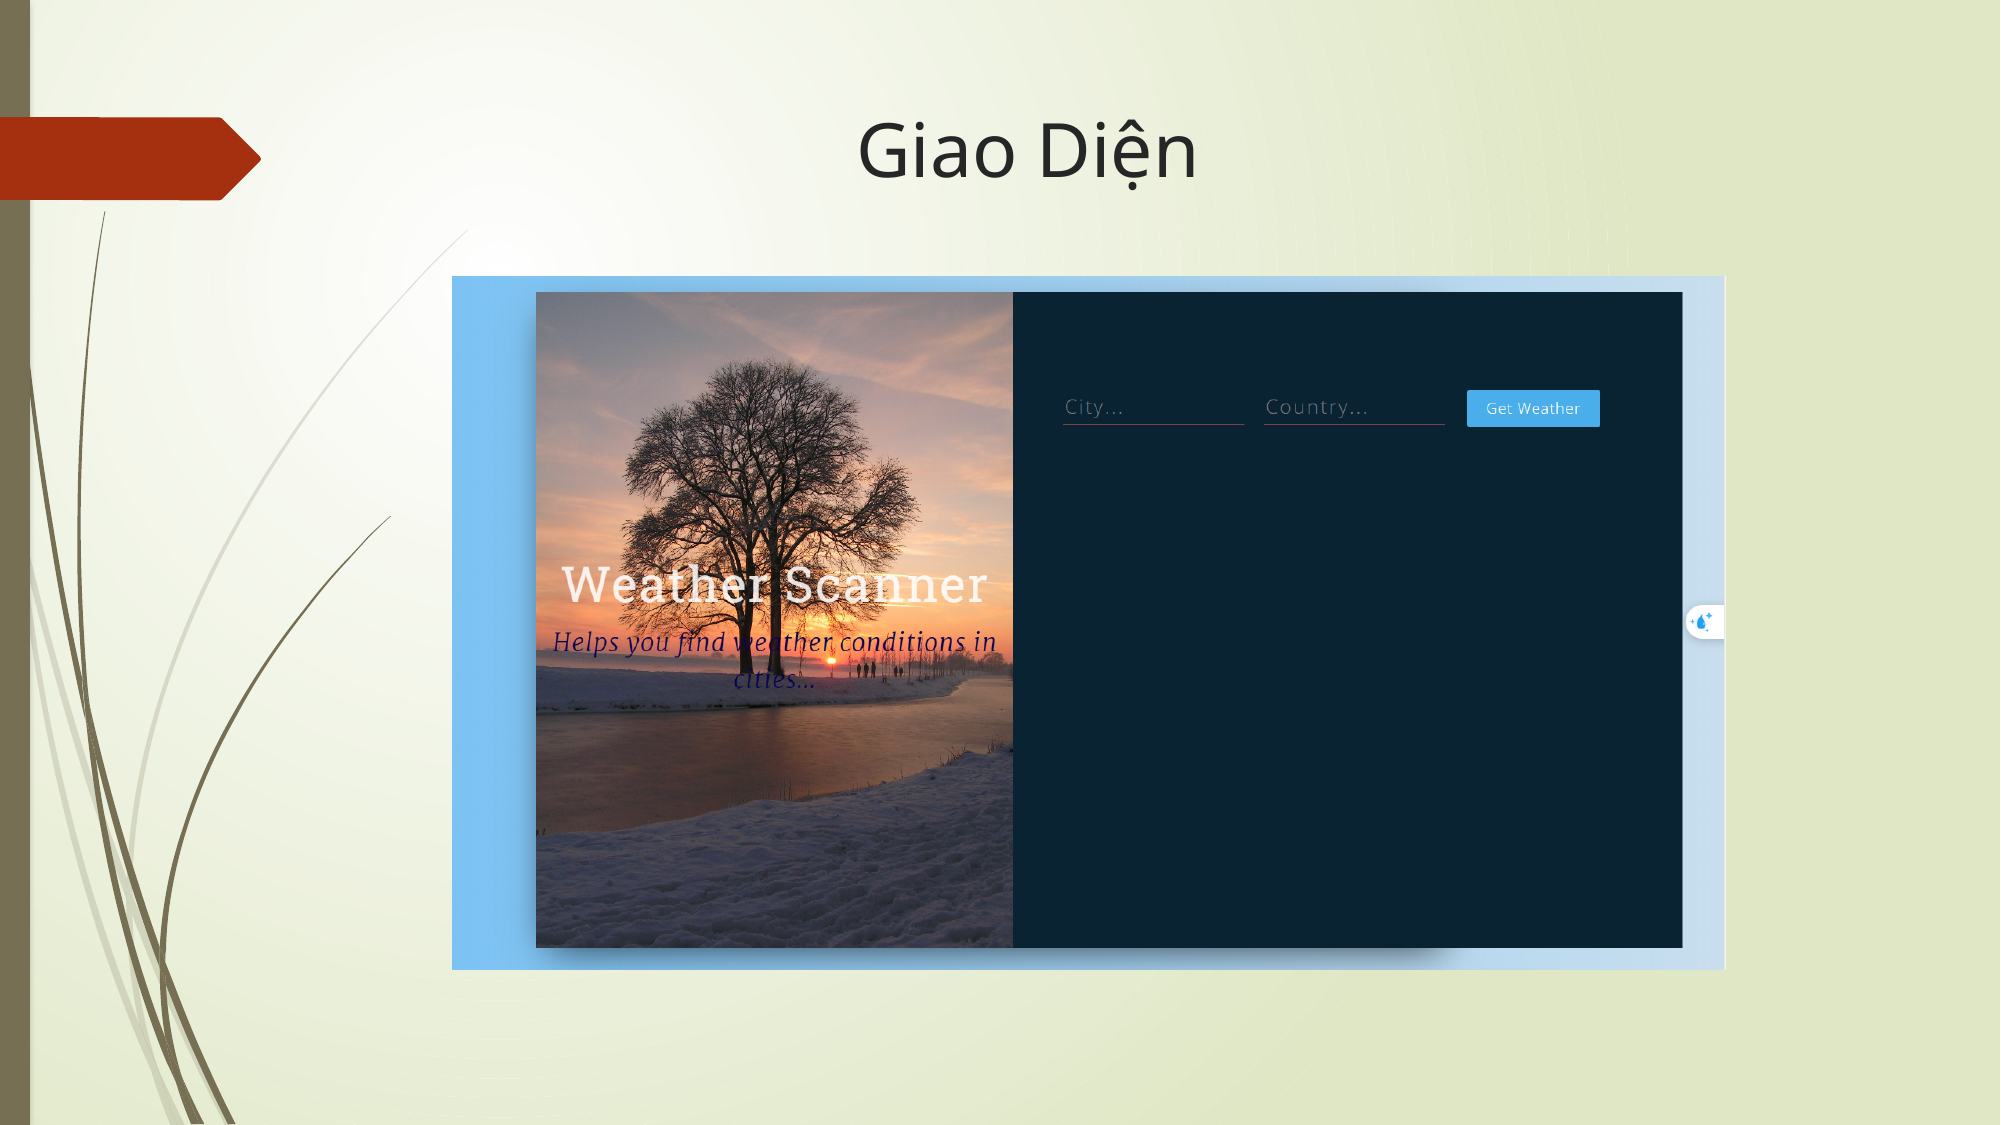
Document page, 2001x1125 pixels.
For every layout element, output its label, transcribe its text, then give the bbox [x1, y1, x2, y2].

title Giao Diện [296, 95, 1759, 306]
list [452, 276, 1726, 971]
